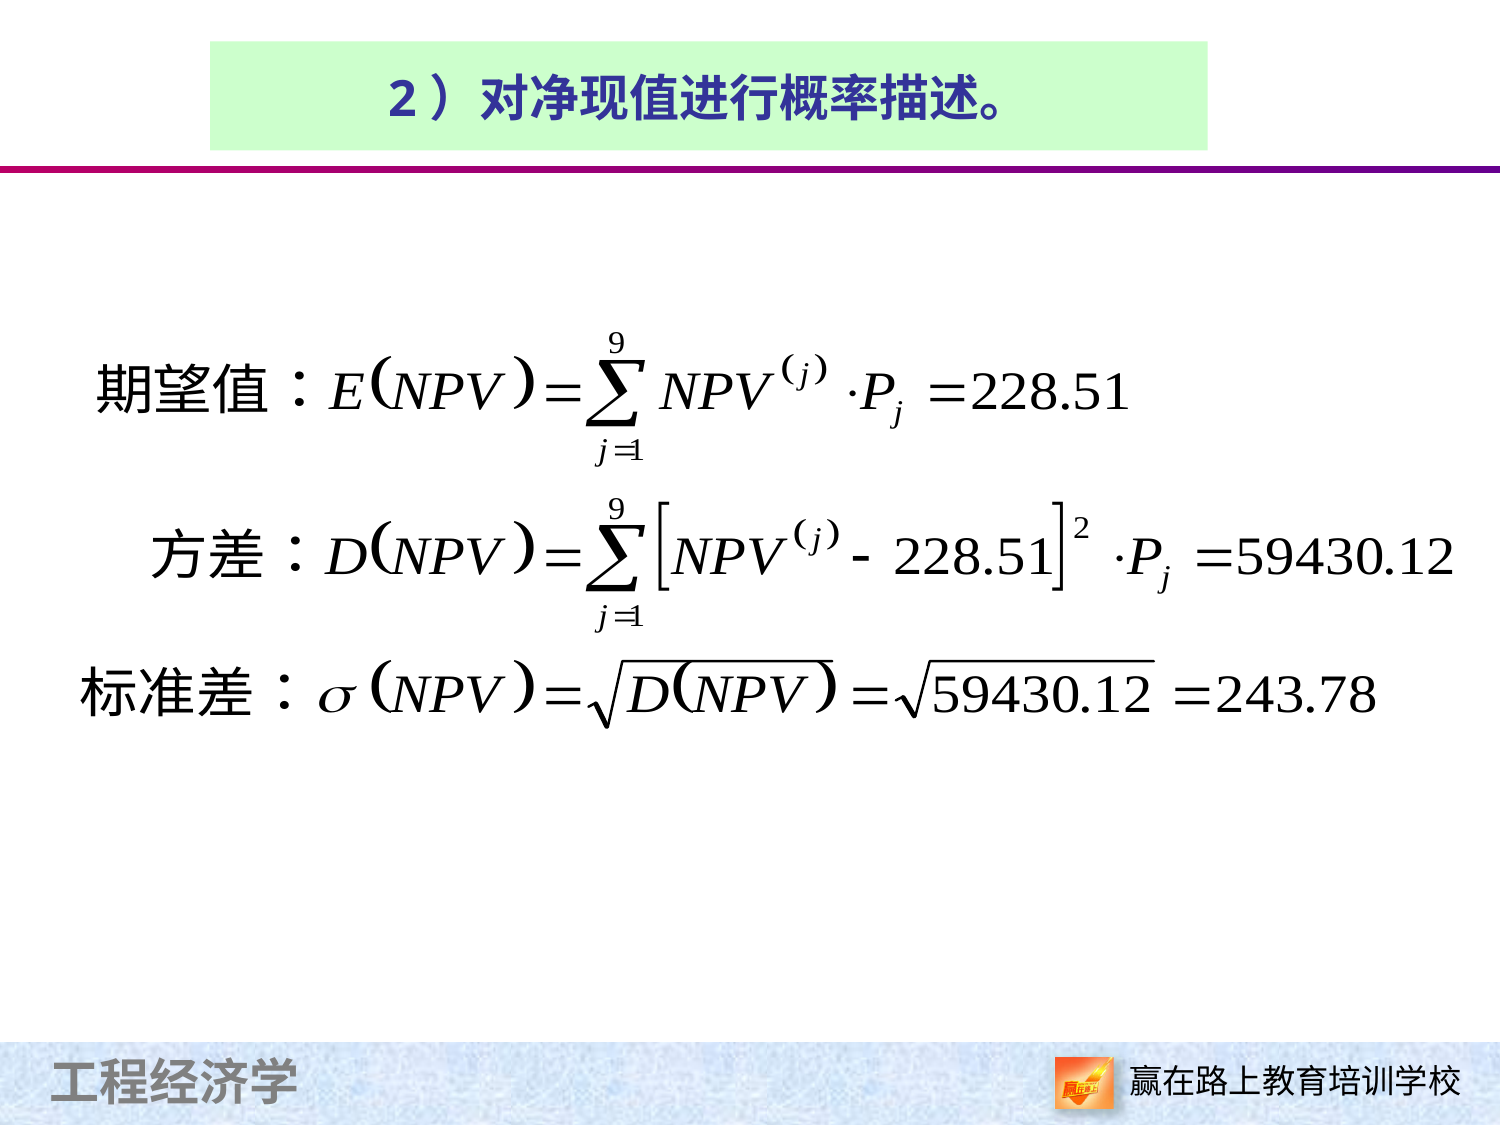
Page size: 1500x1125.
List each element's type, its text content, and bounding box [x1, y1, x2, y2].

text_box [72, 316, 1467, 742]
picture [0, 1042, 1500, 1125]
title 2）对净现值进行概率描述。 [209, 41, 1208, 151]
